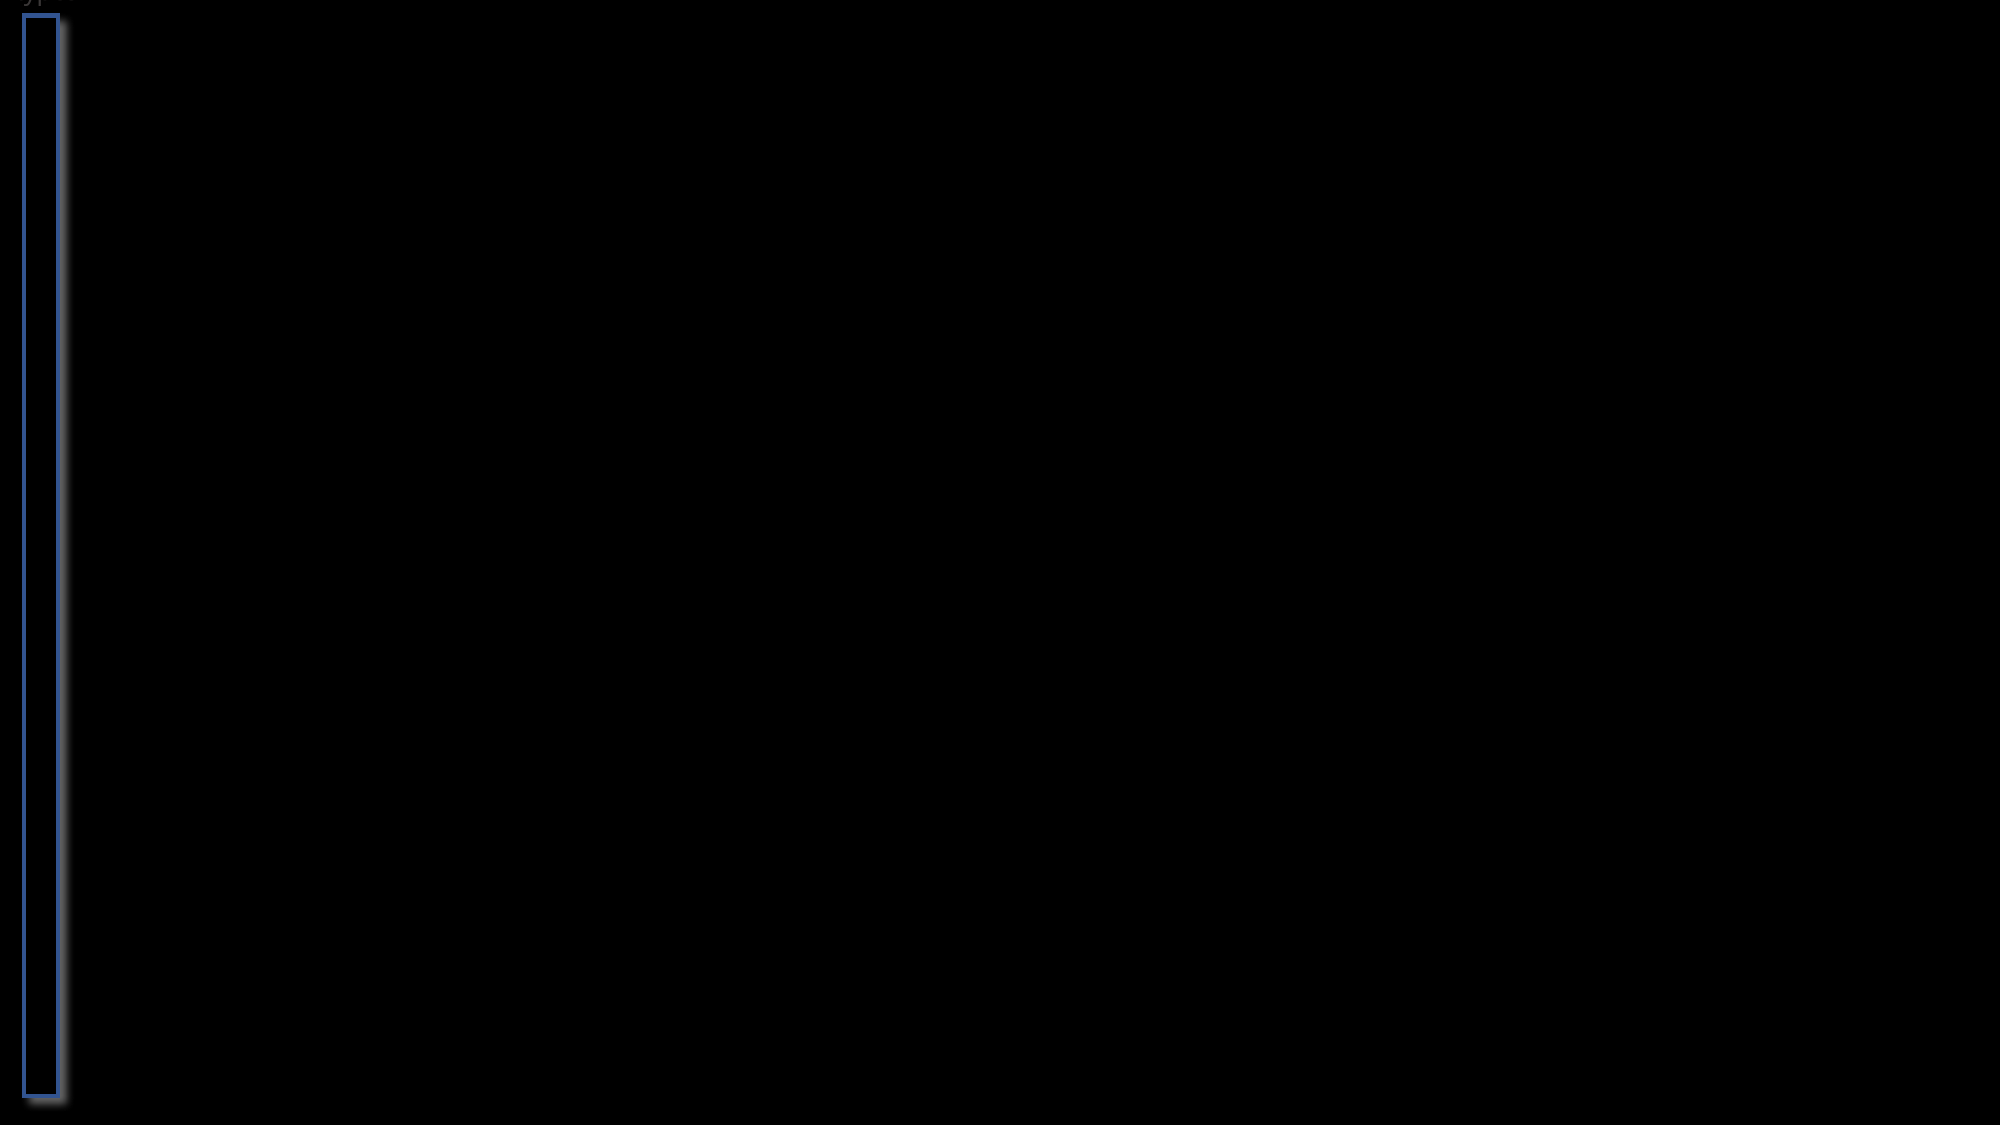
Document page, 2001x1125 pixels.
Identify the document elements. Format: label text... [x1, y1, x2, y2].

text_box what [59, 17, 70, 148]
text_box [23, 15, 59, 1097]
title 3.4 types [0, 0, 123, 148]
